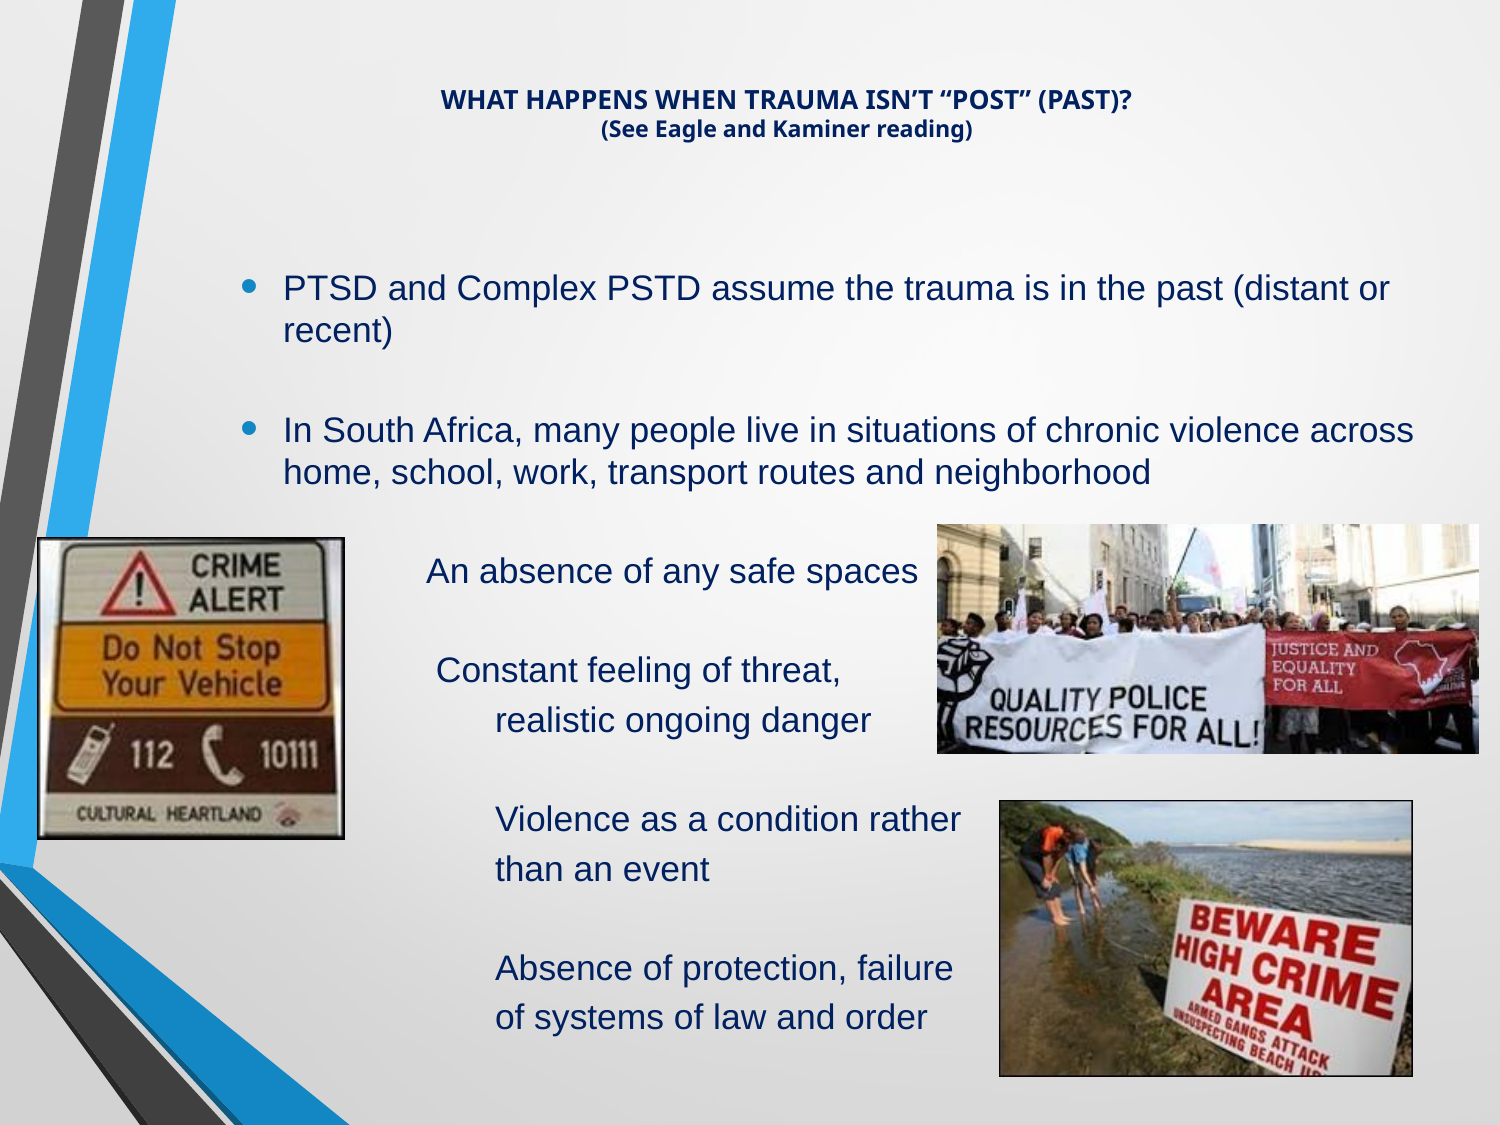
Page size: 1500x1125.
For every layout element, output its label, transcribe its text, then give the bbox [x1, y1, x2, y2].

picture [999, 800, 1413, 1077]
picture [937, 524, 1479, 754]
list PTSD and Complex PSTD assume the trauma is in the past (distant or recent) In South Africa, many people live in situations of chronic violence across home, school, work, transport routes and neighborhood An absence of any safe spaces Constant feeling of threat, realistic ongoing danger Violence as a condition rather than an event Absence of protection, failure of systems of law and order [225, 257, 1438, 1050]
title WHAT HAPPENS WHEN TRAUMA ISN’T “POST” (PAST)? (See Eagle and Kaminer reading) [161, 75, 1413, 179]
picture [37, 537, 345, 840]
